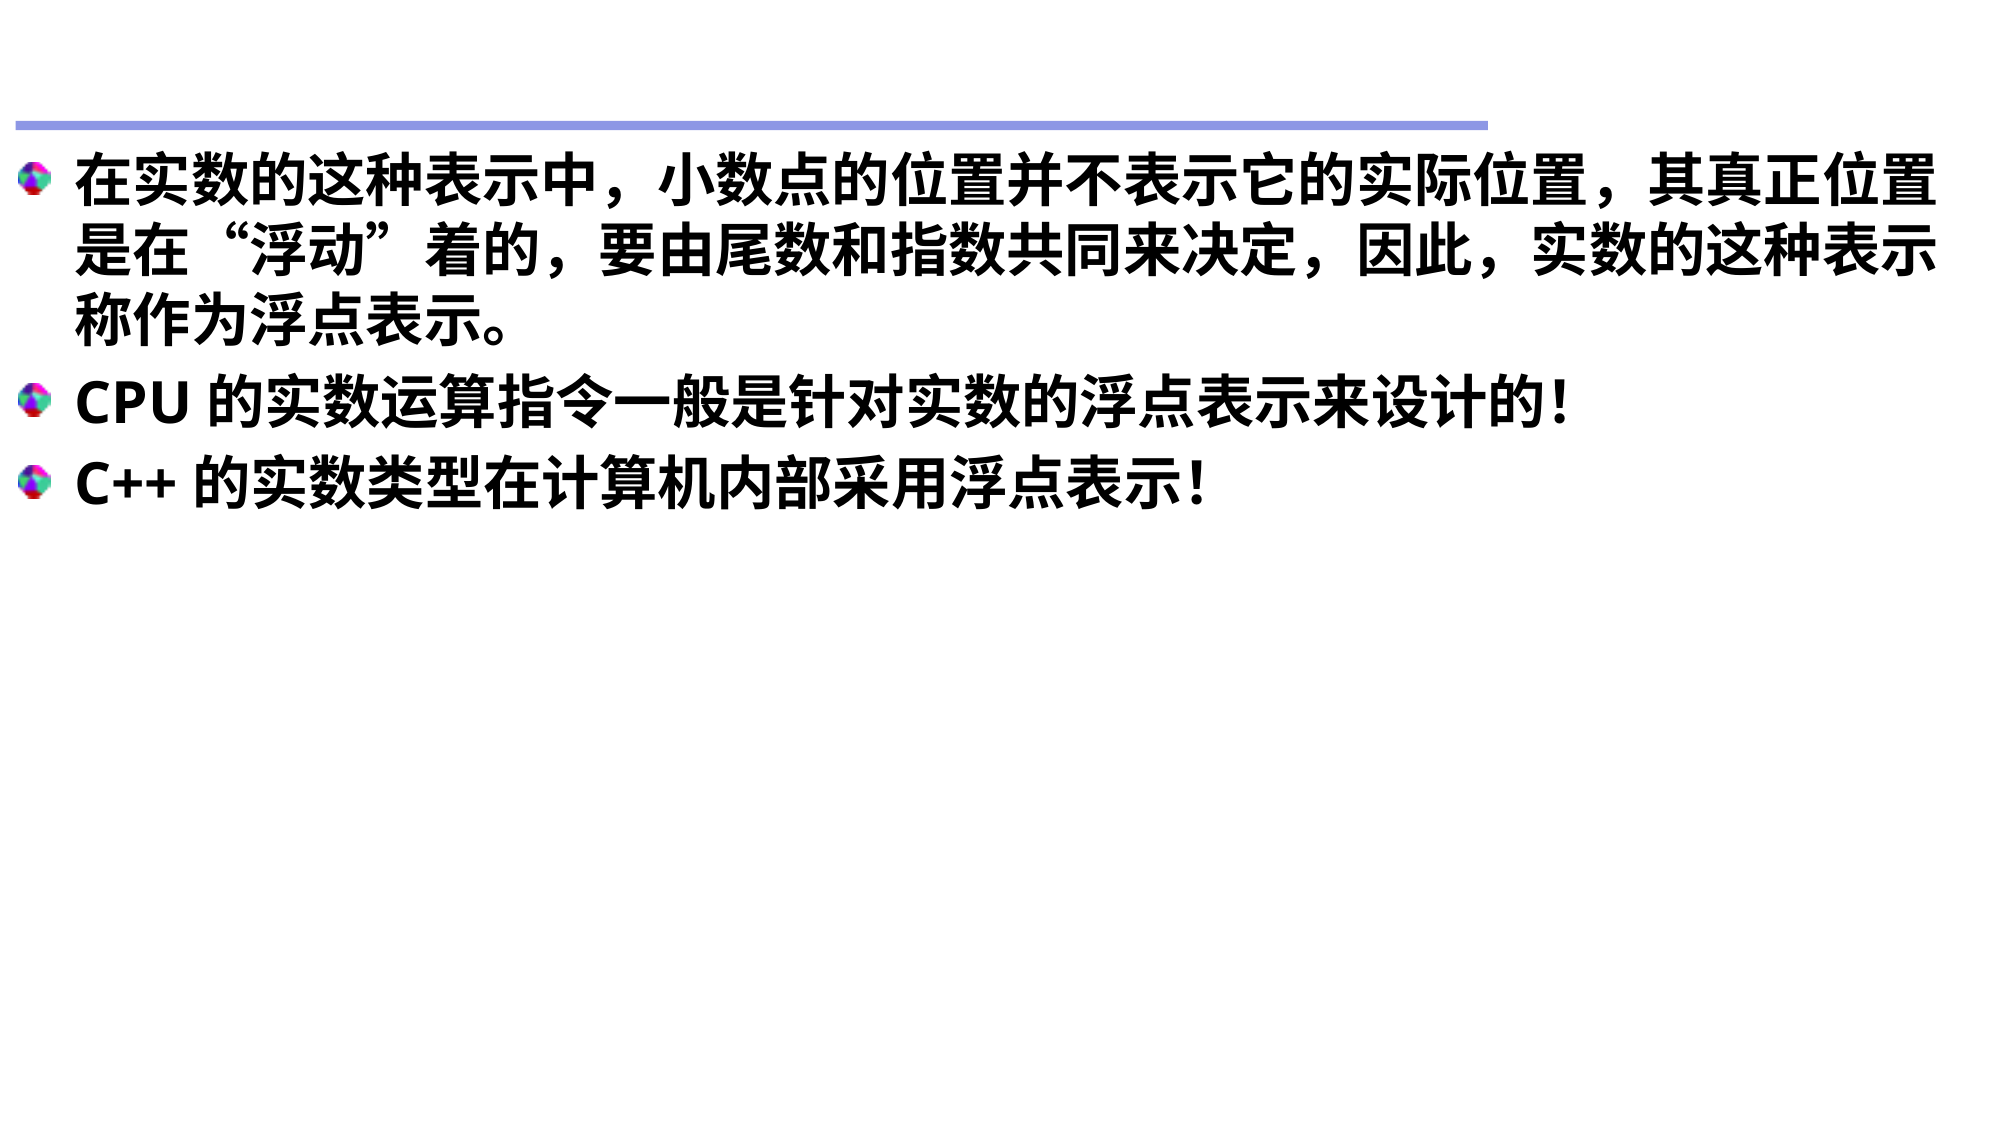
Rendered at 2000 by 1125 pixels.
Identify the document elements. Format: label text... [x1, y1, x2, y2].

picture [18, 465, 51, 499]
picture [18, 162, 51, 195]
list 在实数的这种表示中，小数点的位置并不表示它的实际位置，其真正位置是在“浮动”着的，要由尾数和指数共同来决定，因此，实数的这种表示称作为浮点表示。 CPU的实数运算指令一般是针对实数的浮点表示来设计的！ C++的实数类型在计算机内部采用浮点表示！ [15, 141, 1984, 1118]
picture [18, 383, 51, 417]
